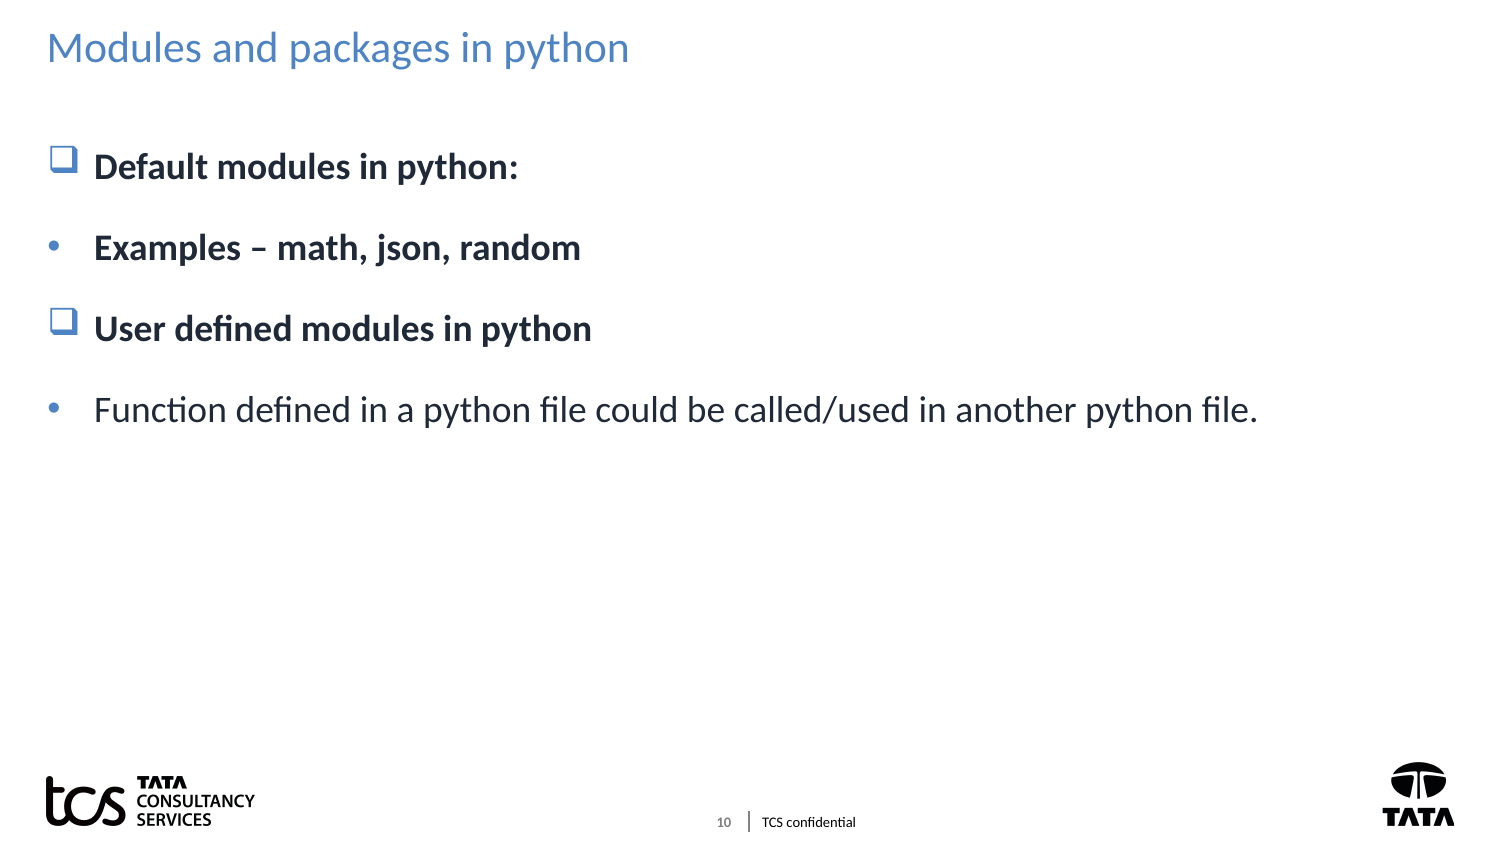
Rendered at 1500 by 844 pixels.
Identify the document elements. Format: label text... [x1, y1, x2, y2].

footer TCS confidential [755, 810, 1060, 832]
picture [1382, 762, 1455, 826]
picture [46, 776, 255, 826]
text_box Default modules in python: Examples – math, json, random User defined modules in python Function defined in a python file could be called/used in another python file. [31, 139, 1326, 733]
title Modules and packages in python [31, 17, 1326, 109]
slide_number 10 [705, 810, 755, 832]
